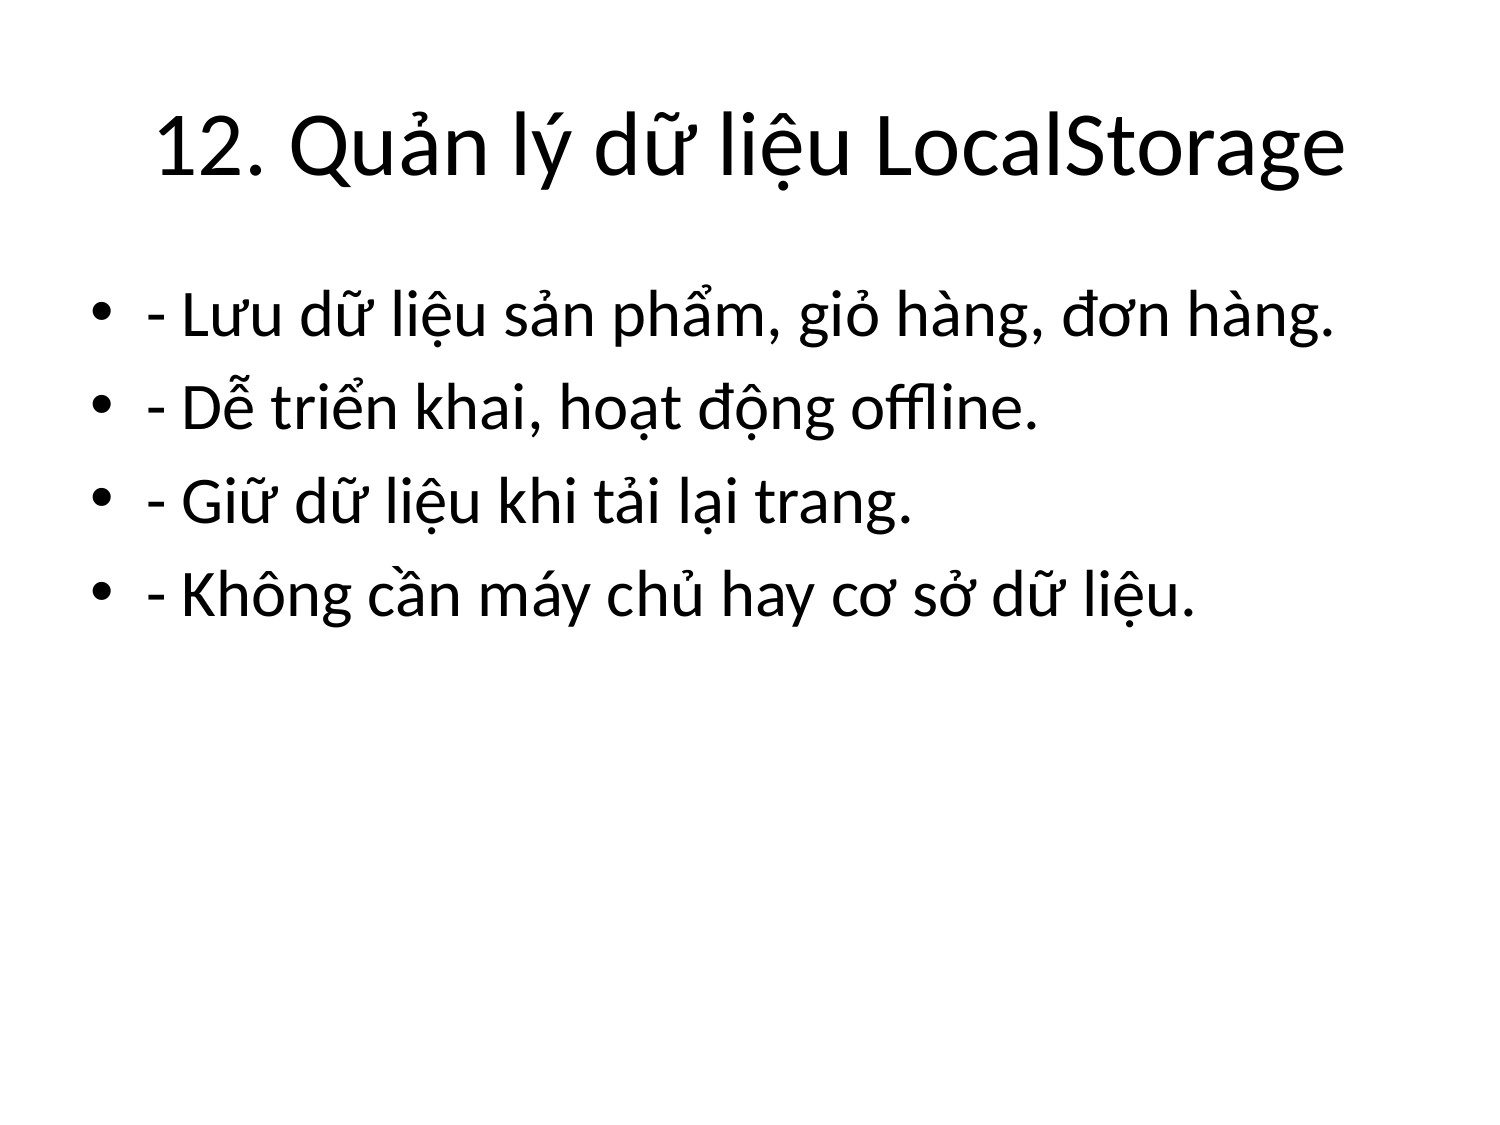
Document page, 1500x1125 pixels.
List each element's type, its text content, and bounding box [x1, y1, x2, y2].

title 12. Quản lý dữ liệu LocalStorage [75, 45, 1425, 233]
list - Lưu dữ liệu sản phẩm, giỏ hàng, đơn hàng. - Dễ triển khai, hoạt động offline. - Giữ dữ liệu khi tải lại trang. - Không cần máy chủ hay cơ sở dữ liệu. [75, 262, 1425, 1005]
